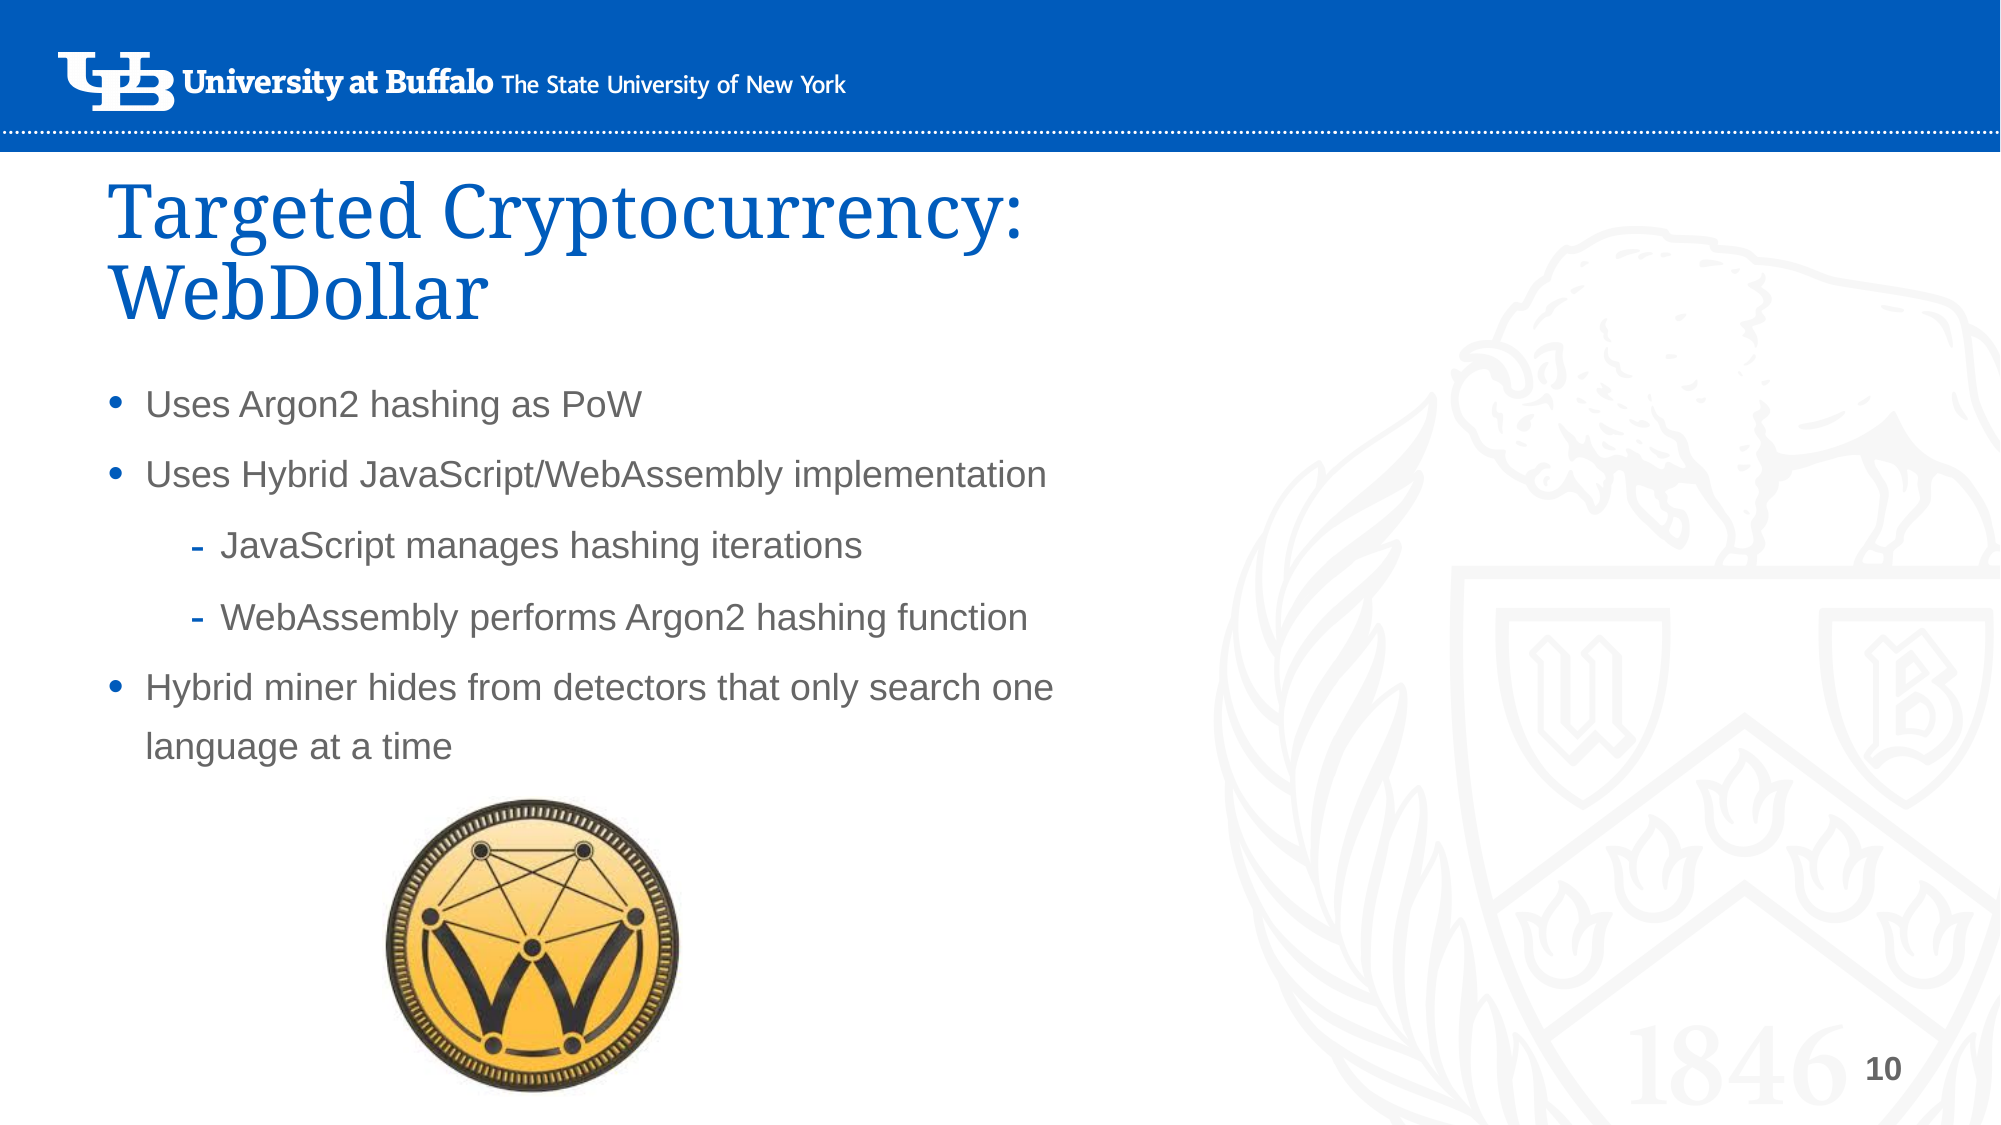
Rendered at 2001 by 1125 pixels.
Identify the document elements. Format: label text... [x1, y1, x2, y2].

picture [0, 0, 2001, 1125]
title Targeted Cryptocurrency: WebDollar [93, 164, 1234, 343]
footer 10 [1242, 1036, 1918, 1097]
list Uses Argon2 hashing as PoW Uses Hybrid JavaScript/WebAssembly implementation JavaScript manages hashing iterations WebAssembly performs Argon2 hashing function Hybrid miner hides from detectors that only search one language at a time [93, 358, 1234, 1010]
